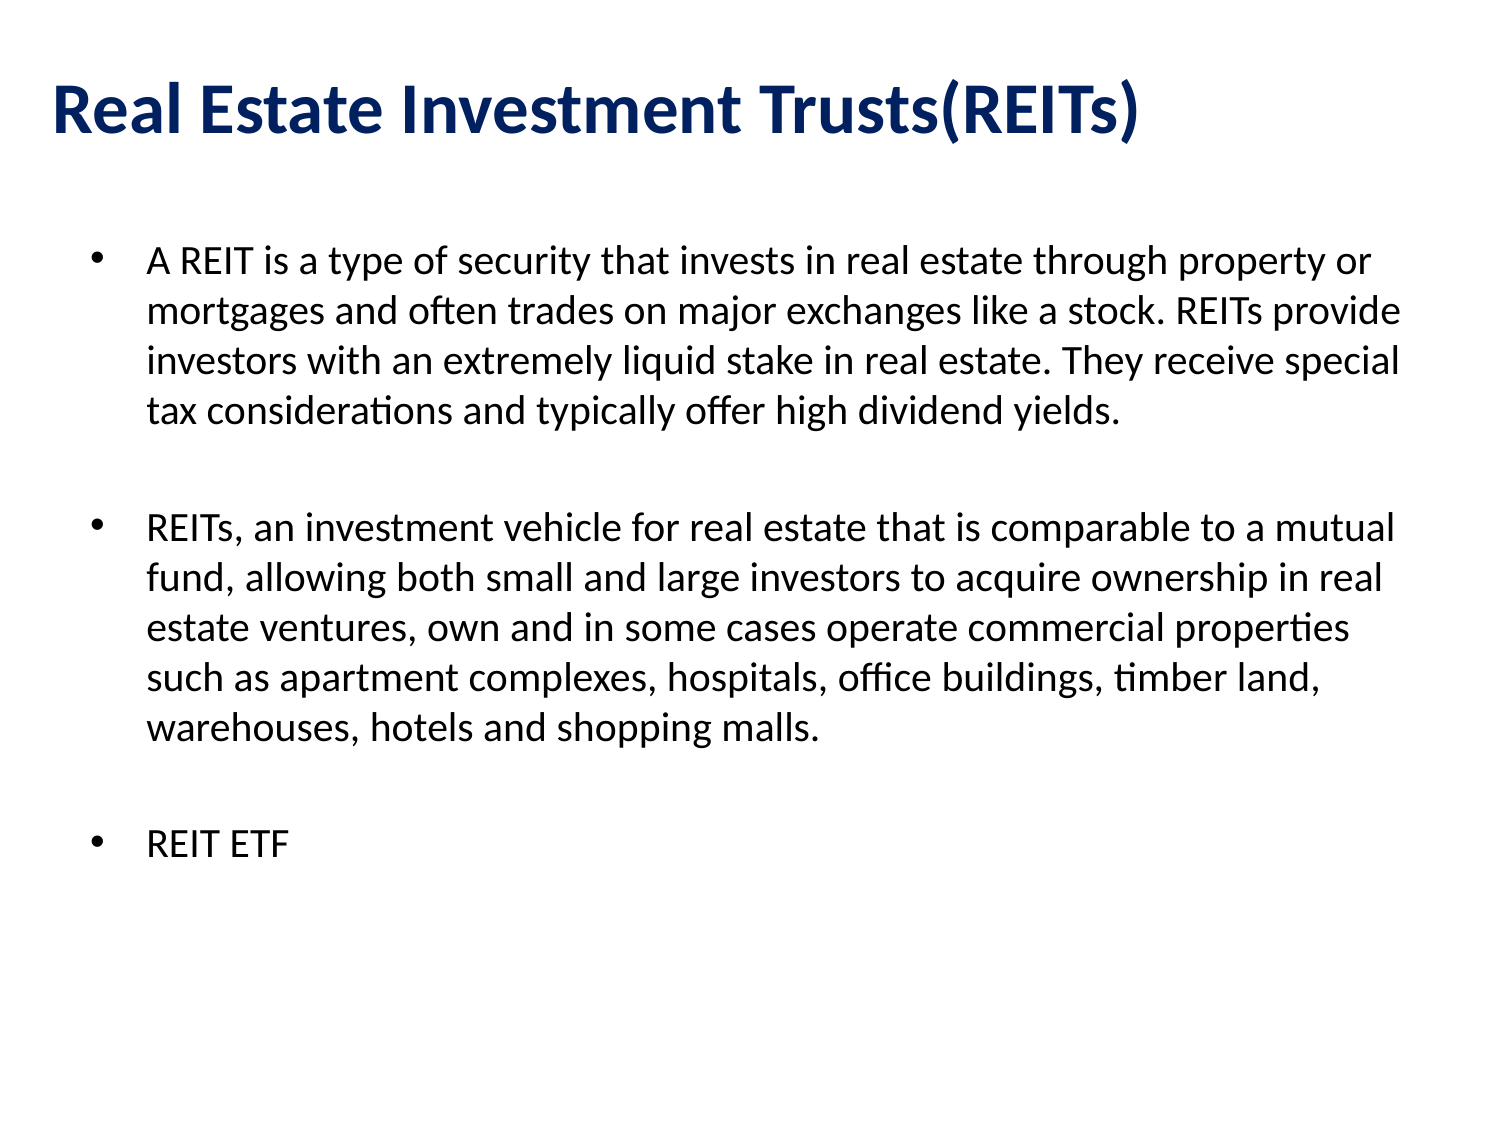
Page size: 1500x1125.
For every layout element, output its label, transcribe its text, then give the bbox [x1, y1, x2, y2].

list A REIT is a type of security that invests in real estate through property or mortgages and often trades on major exchanges like a stock. REITs provide investors with an extremely liquid stake in real estate. They receive special tax considerations and typically offer high dividend yields. REITs, an investment vehicle for real estate that is comparable to a mutual fund, allowing both small and large investors to acquire ownership in real estate ventures, own and in some cases operate commercial properties such as apartment complexes, hospitals, office buildings, timber land, warehouses, hotels and shopping malls. REIT ETF [75, 224, 1425, 968]
title Real Estate Investment Trusts(REITs) [37, 75, 1433, 133]
